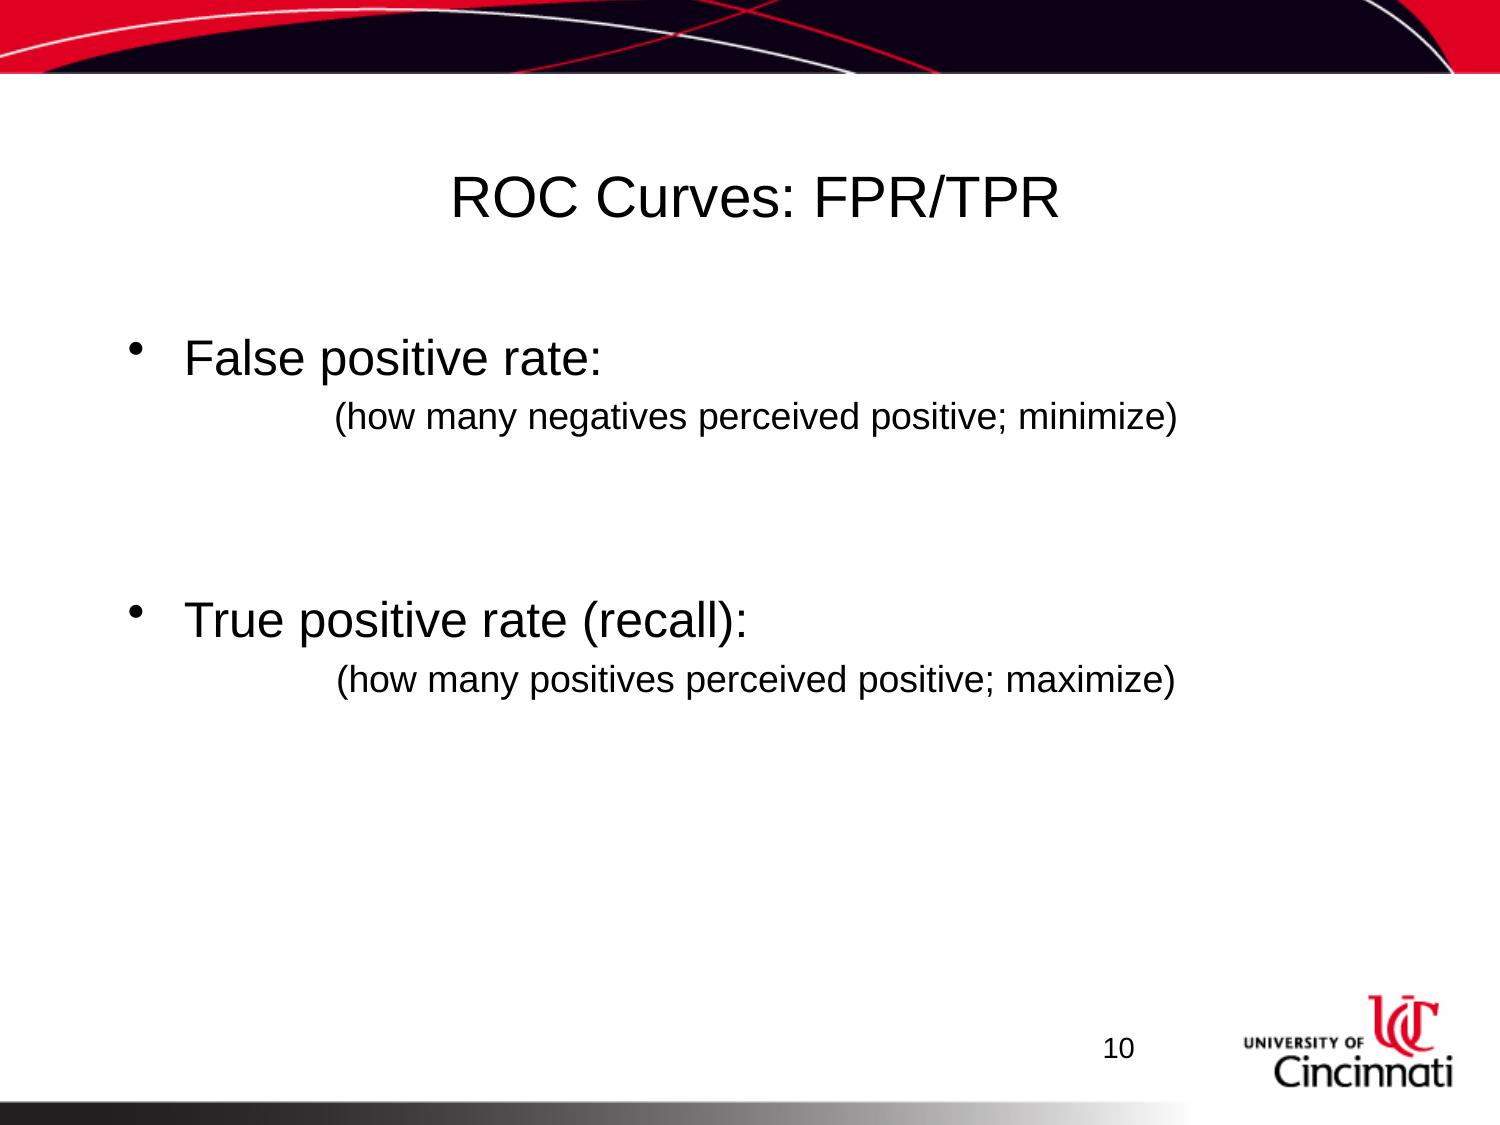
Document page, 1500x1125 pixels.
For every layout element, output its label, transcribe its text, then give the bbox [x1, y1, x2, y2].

picture [0, 986, 1500, 1125]
slide_number 10 [912, 1021, 1150, 1100]
picture [0, 0, 1500, 74]
title ROC Curves: FPR/TPR [112, 99, 1400, 288]
